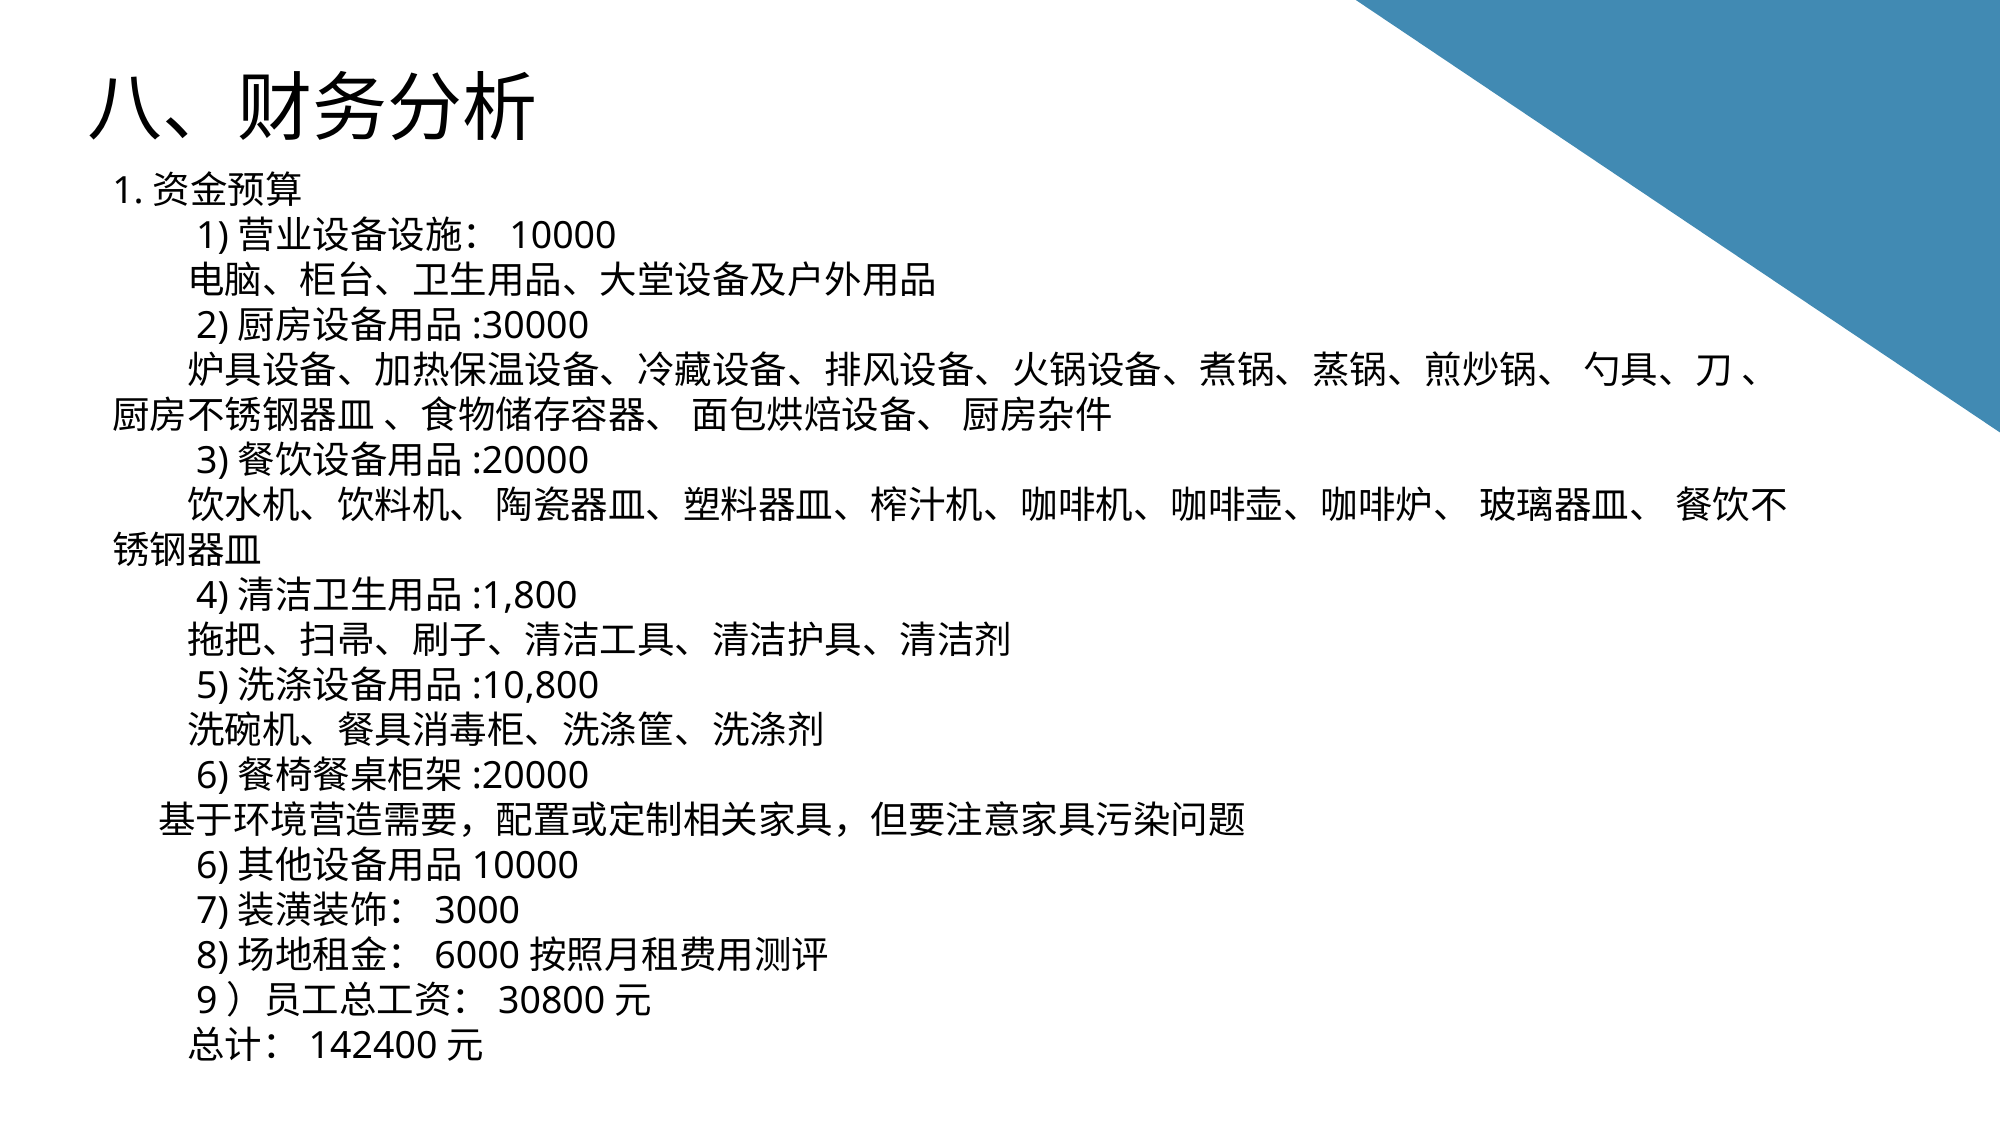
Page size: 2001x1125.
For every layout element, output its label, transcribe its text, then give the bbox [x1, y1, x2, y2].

text_box 1.资金预算 1)营业设备设施：10000 电脑、柜台、卫生用品、大堂设备及户外用品 2)厨房设备用品:30000 炉具设备、加热保温设备、冷藏设备、排风设备、火锅设备、煮锅、蒸锅、煎炒锅、 勺具、刀 、 厨房不锈钢器皿 、食物储存容器、 面包烘焙设备、 厨房杂件 3)餐饮设备用品:20000 饮水机、饮料机、 陶瓷器皿、塑料器皿、榨汁机、咖啡机、咖啡壶、咖啡炉、 玻璃器皿、 餐饮不 锈钢器皿 4)清洁卫生用品:1,800 拖把、扫帚、刷子、清洁工具、清洁护具、清洁剂 5)洗涤设备用品:10,800 洗碗机、餐具消毒柜、洗涤筐、洗涤剂 6)餐椅餐桌柜架:20000 基于环境营造需要，配置或定制相关家具，但要注意家具污染问题 6)其他设备用品10000 7)装潢装饰：3000 8)场地租金：6000按照月租费用测评 9）员工总工资：30800元 总计：142400元 [97, 158, 1903, 1074]
text_box 八、财务分析 [73, 52, 553, 158]
text_box [1355, 0, 2000, 433]
